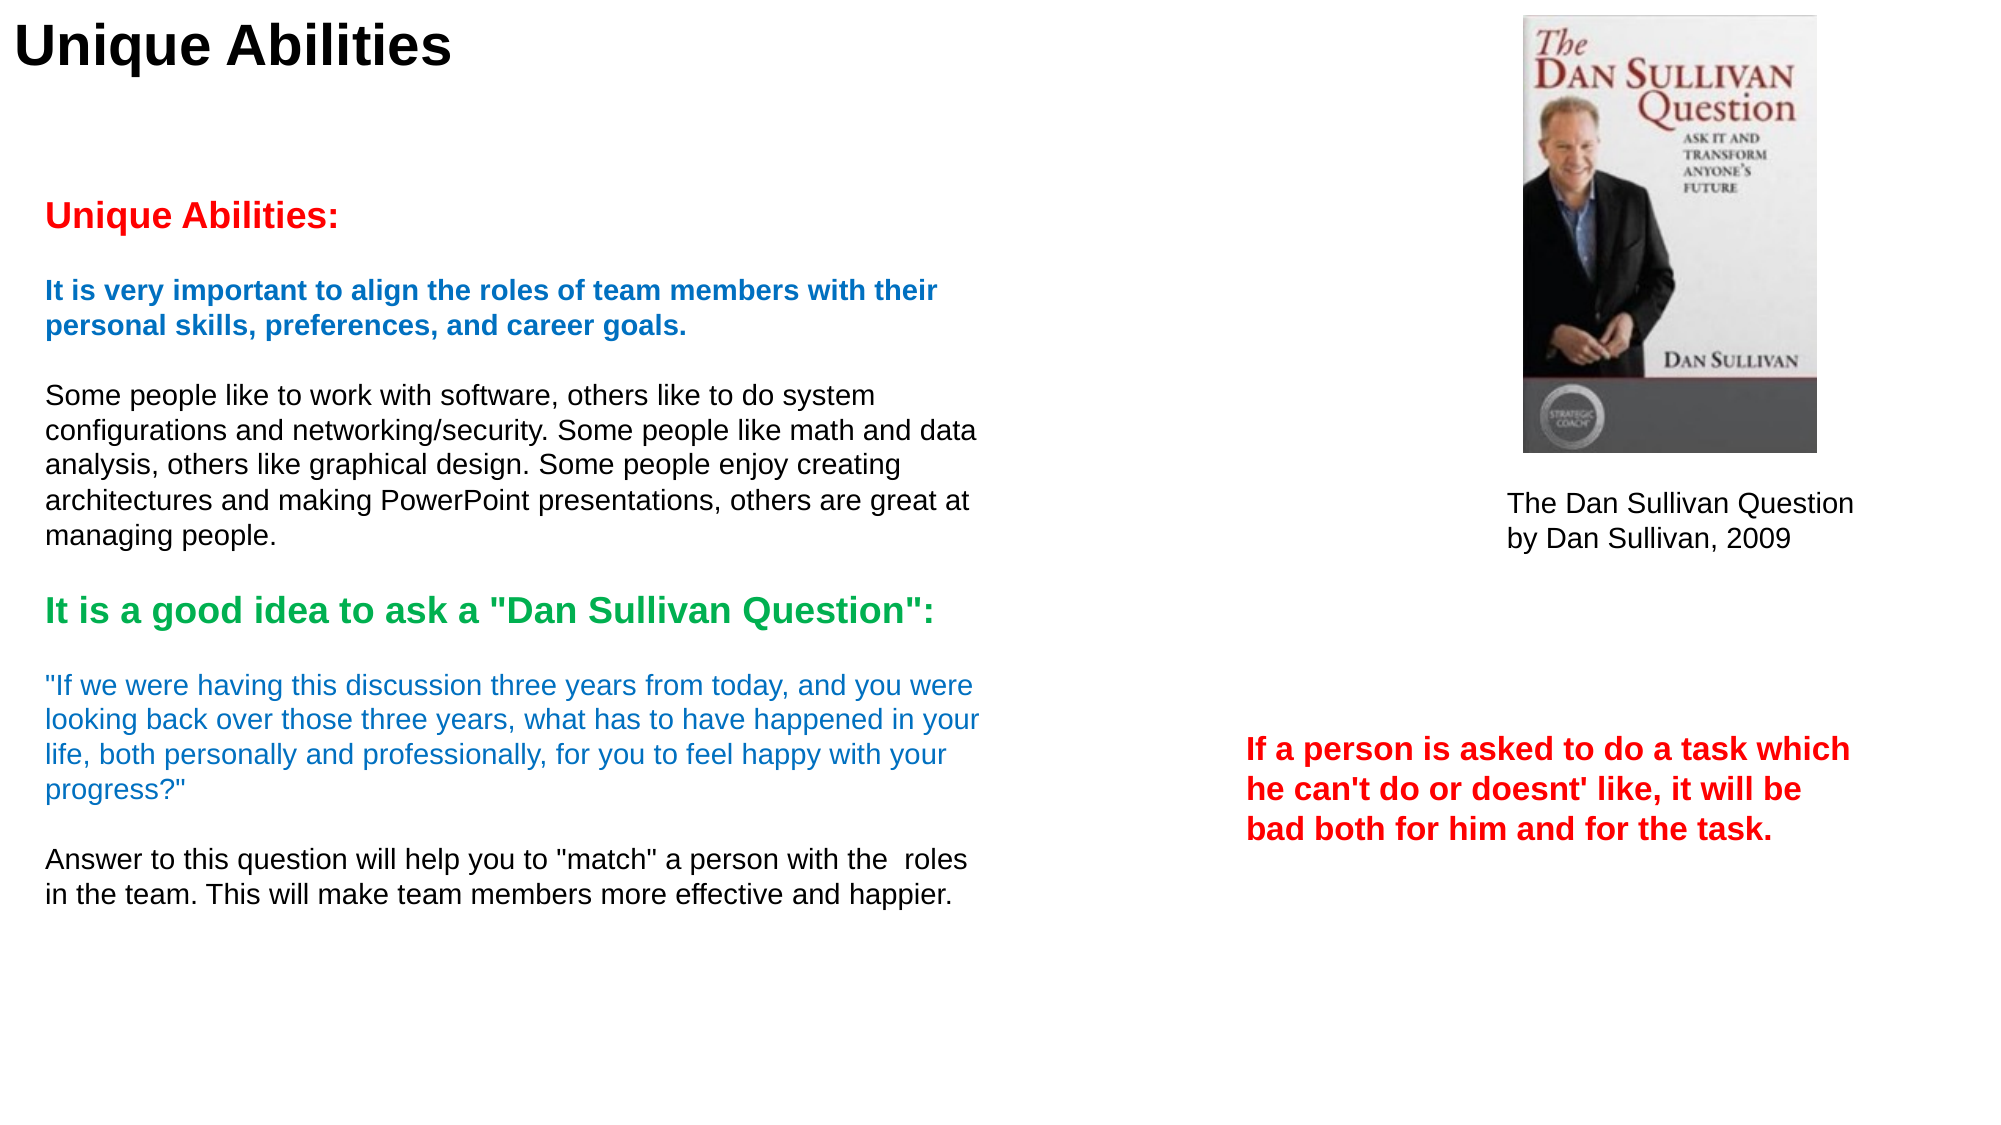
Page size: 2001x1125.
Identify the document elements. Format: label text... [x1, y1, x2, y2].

picture [1522, 15, 1817, 454]
text_box The Dan Sullivan Question by Dan Sullivan, 2009 [1492, 476, 1883, 562]
text_box Unique Abilities [0, 0, 535, 85]
text_box If a person is asked to do a task which he can't do or doesnt' like, it will be bad both for him and for the task. [1231, 719, 1883, 855]
text_box Unique Abilities: It is very important to align the roles of team members with their personal skills, preferences, and career goals. Some people like to work with software, others like to do system configurations and networking/security. Some people like math and data analysis, others like graphical design. Some people enjoy creating architectures and making PowerPoint presentations, others are great at managing people. It is a good idea to ask a "Dan Sullivan Question": "If we were having this discussion three years from today, and you were looking back over those three years, what has to have happened in your life, both personally and professionally, for you to feel happy with your progress?" Answer to this question will help you to "match" a person with the roles in the team. This will make team members more effective and happier. [30, 183, 1000, 918]
